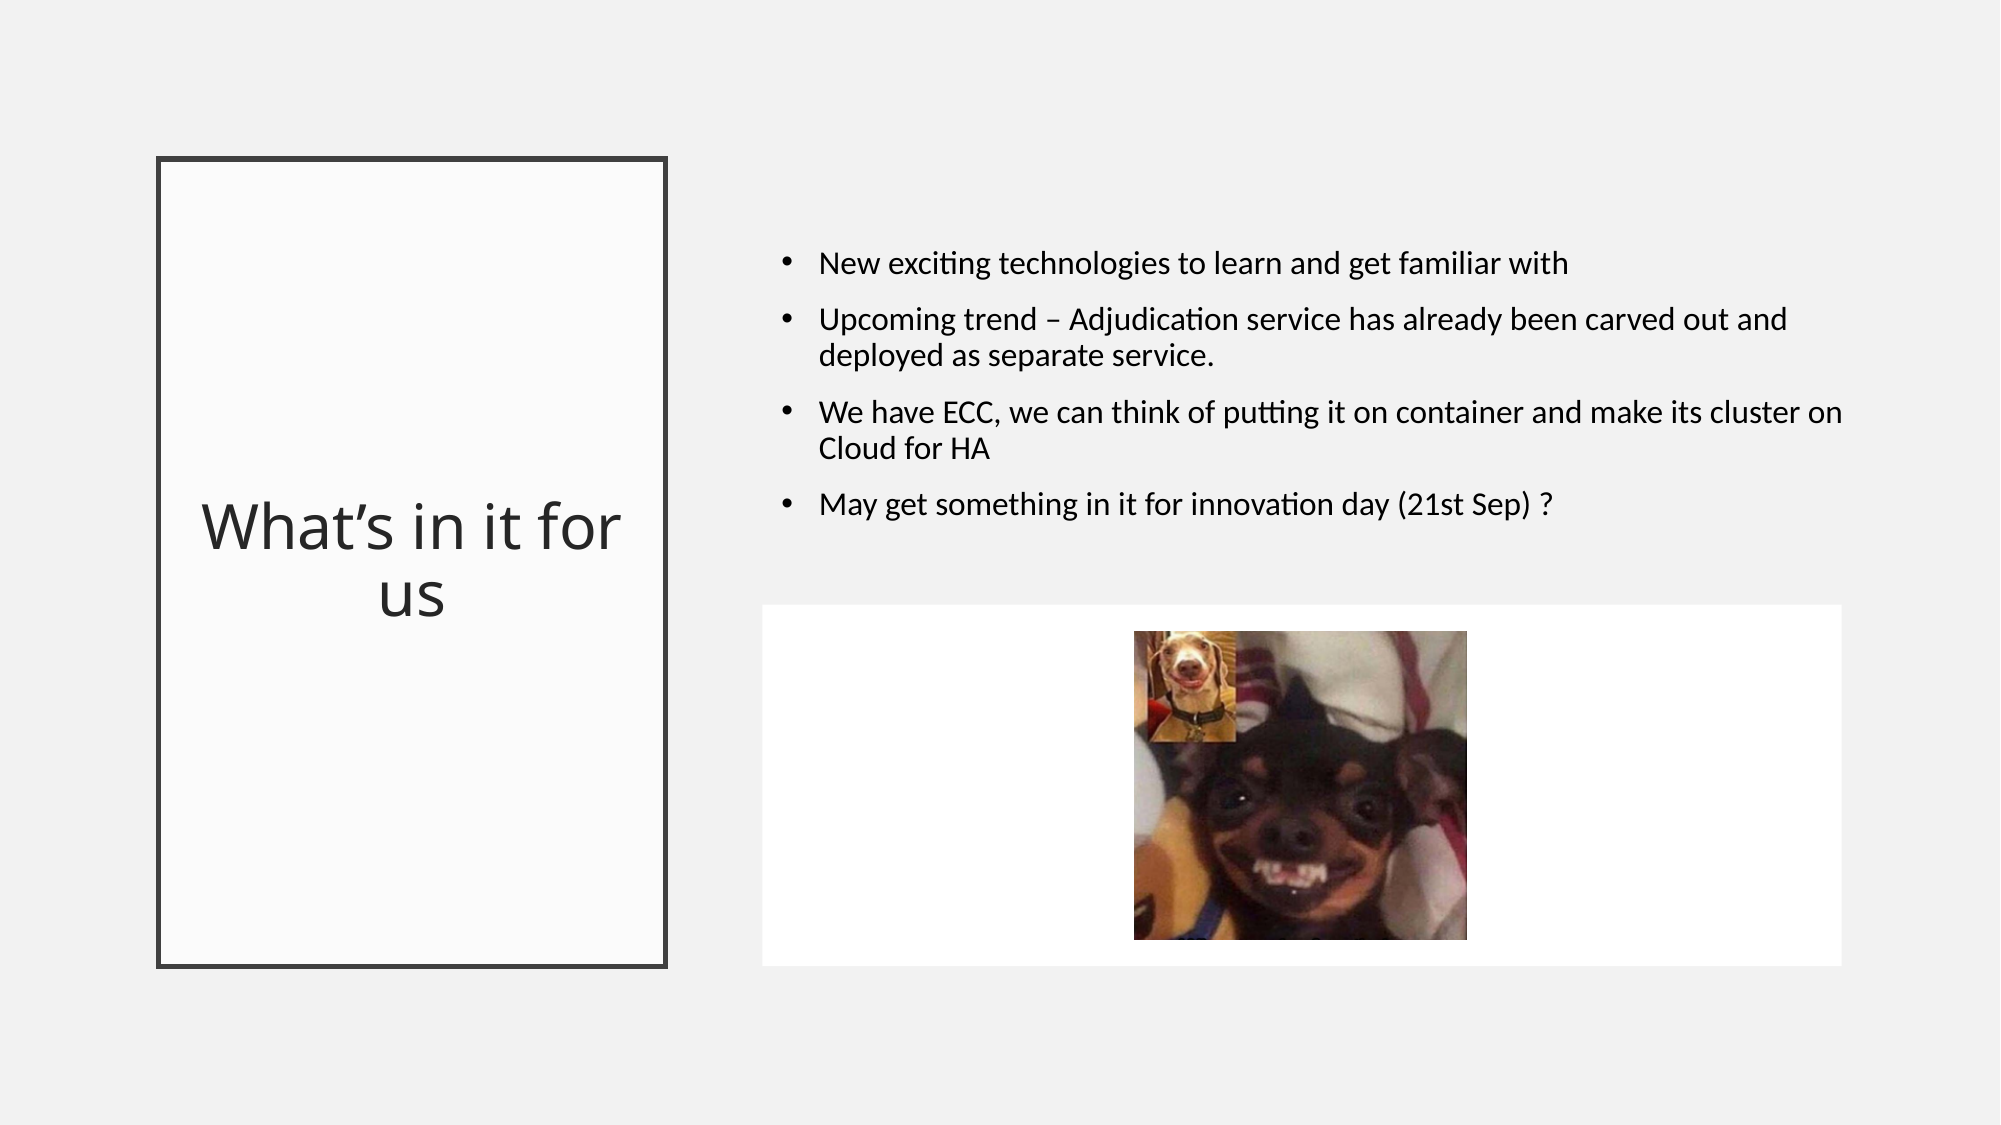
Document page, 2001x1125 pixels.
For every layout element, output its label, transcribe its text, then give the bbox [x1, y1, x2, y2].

picture [1134, 631, 1467, 940]
title What’s in it for us [158, 158, 666, 967]
text_box [761, 604, 1843, 967]
list New exciting technologies to learn and get familiar with Upcoming trend – Adjudication service has already been carved out and deployed as separate service. We have ECC, we can think of putting it on container and make its cluster on Cloud for HA May get something in it for innovation day (21st Sep) ? [766, 237, 1895, 542]
